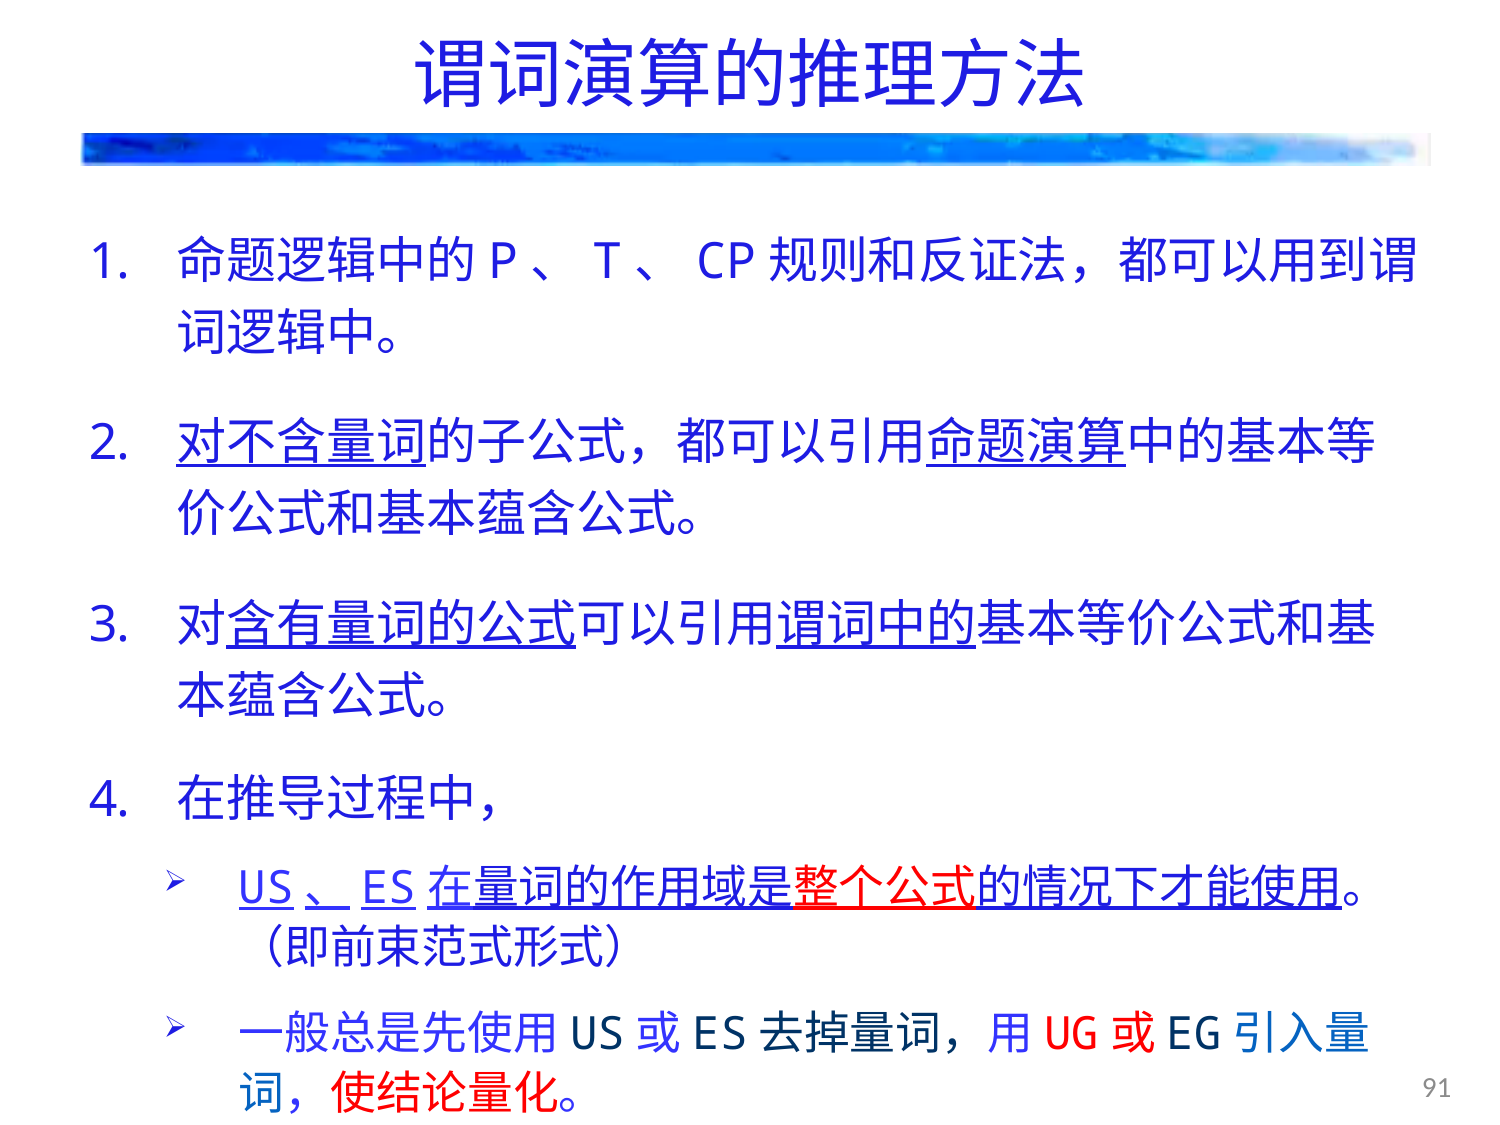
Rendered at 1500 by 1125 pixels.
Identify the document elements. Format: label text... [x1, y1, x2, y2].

title 谓词演算的推理方法 [102, 17, 1398, 137]
picture [80, 133, 1431, 166]
list 命题逻辑中的P、T、CP规则和反证法，都可以用到谓词逻辑中。 对不含量词的子公式，都可以引用命题演算中的基本等价公式和基本蕴含公式。 对含有量词的公式可以引用谓词中的基本等价公式和基本蕴含公式。 在推导过程中， US、ES在量词的作用域是整个公式的情况下才能使用。（即前束范式形式） 一般总是先使用US或ES去掉量词，用UG或EG引入量词，使结论量化。 [73, 208, 1439, 824]
slide_number 91 [1341, 1056, 1467, 1117]
